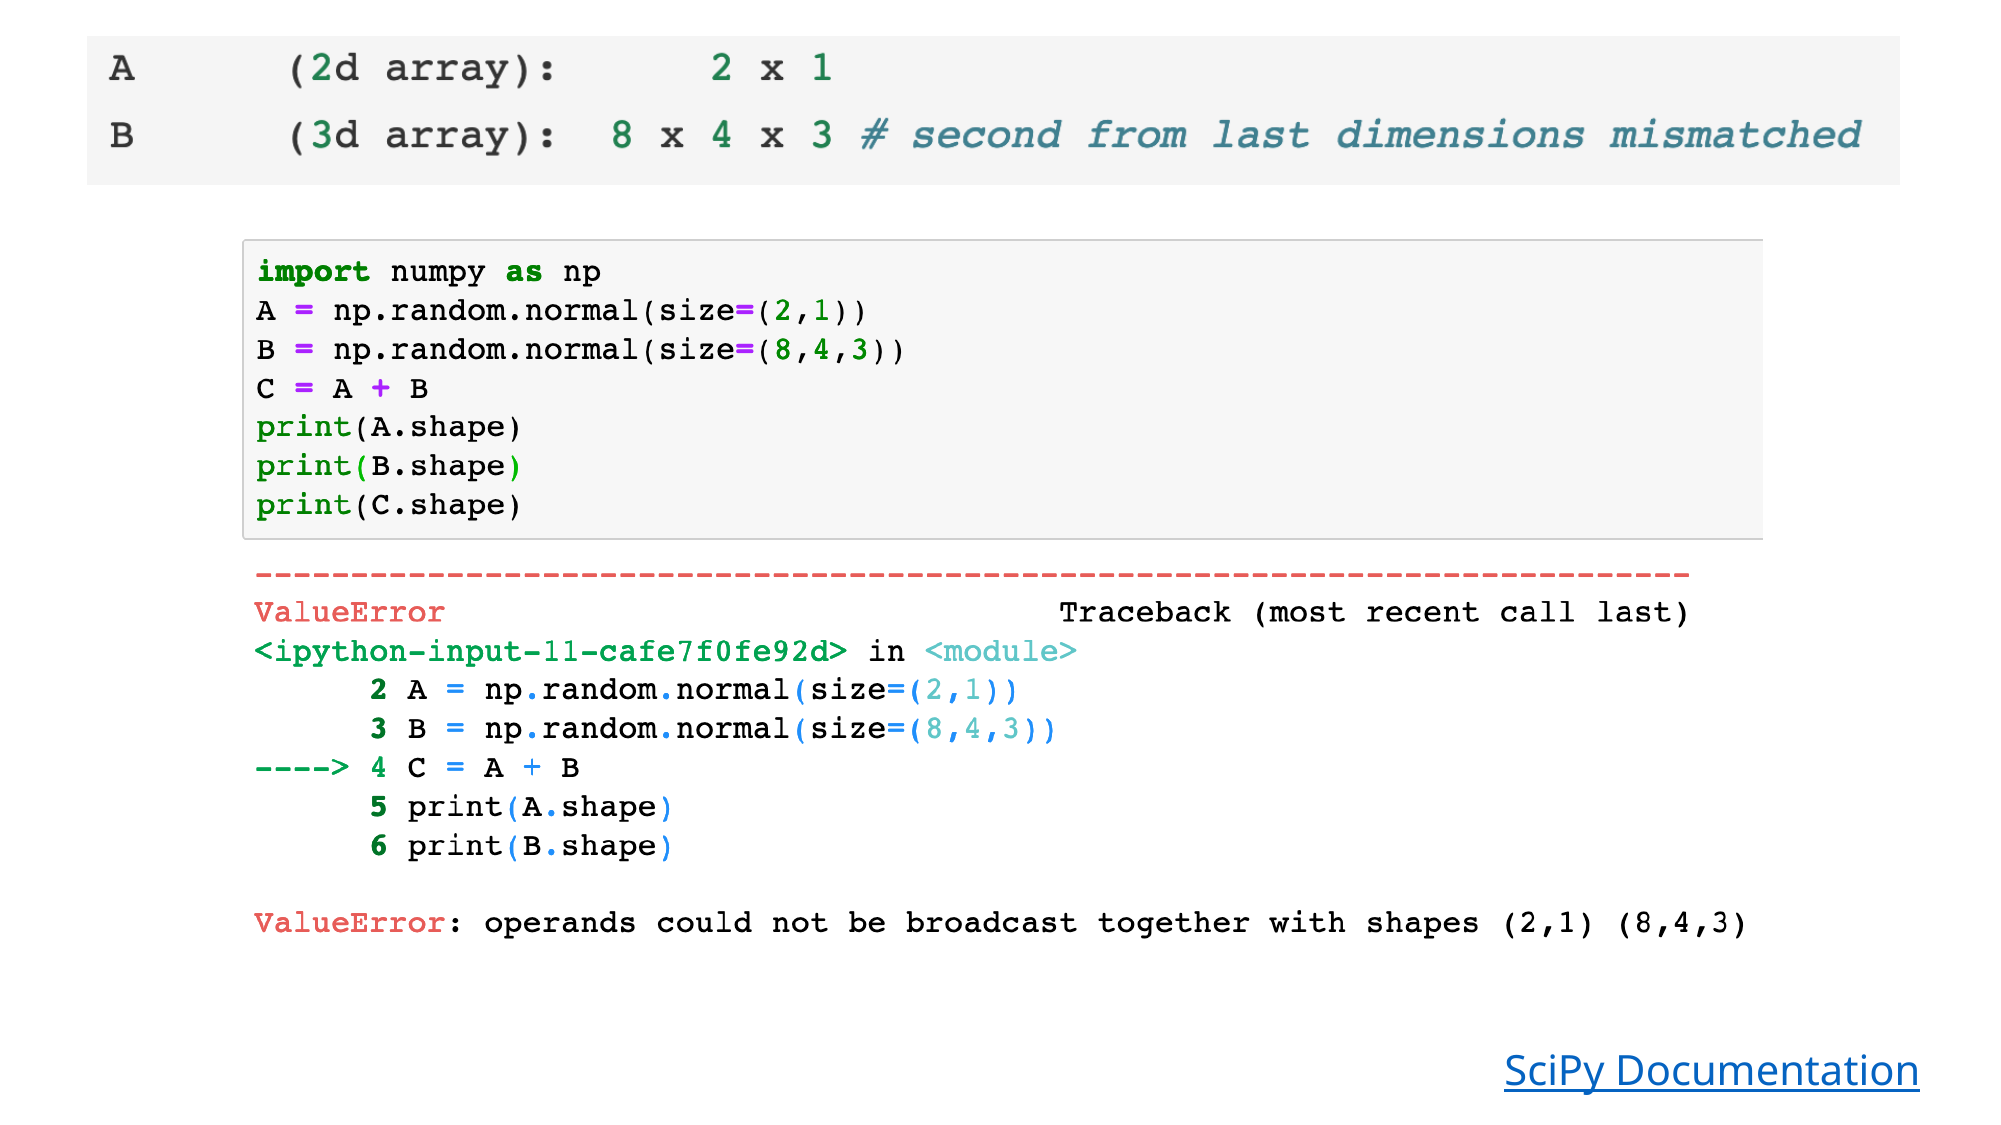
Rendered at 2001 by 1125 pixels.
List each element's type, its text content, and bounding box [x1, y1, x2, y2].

picture [224, 222, 1763, 961]
picture [87, 36, 1900, 185]
text_box SciPy Documentation [1489, 1036, 1936, 1109]
